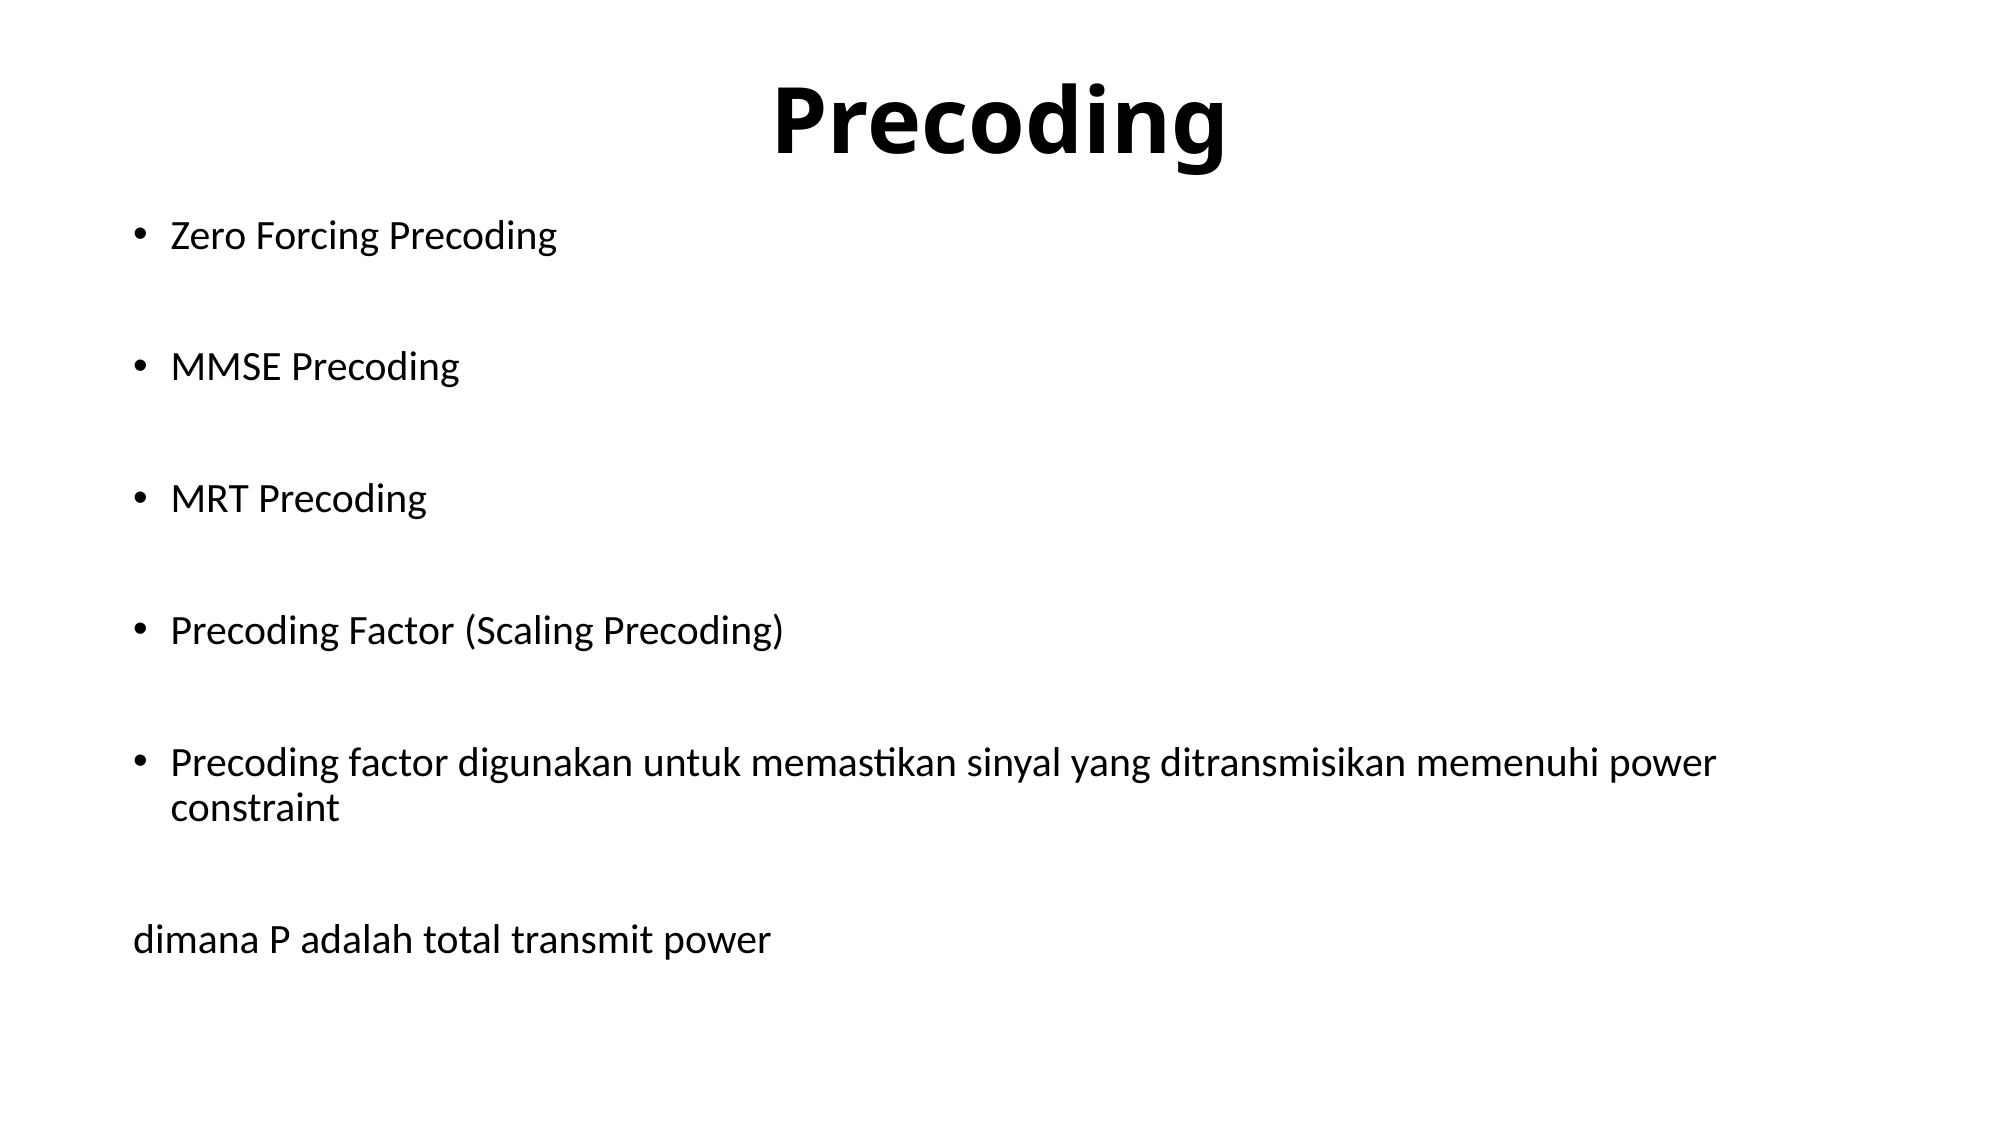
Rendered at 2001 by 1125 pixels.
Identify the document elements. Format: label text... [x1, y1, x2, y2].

title Precoding [137, 59, 1863, 189]
